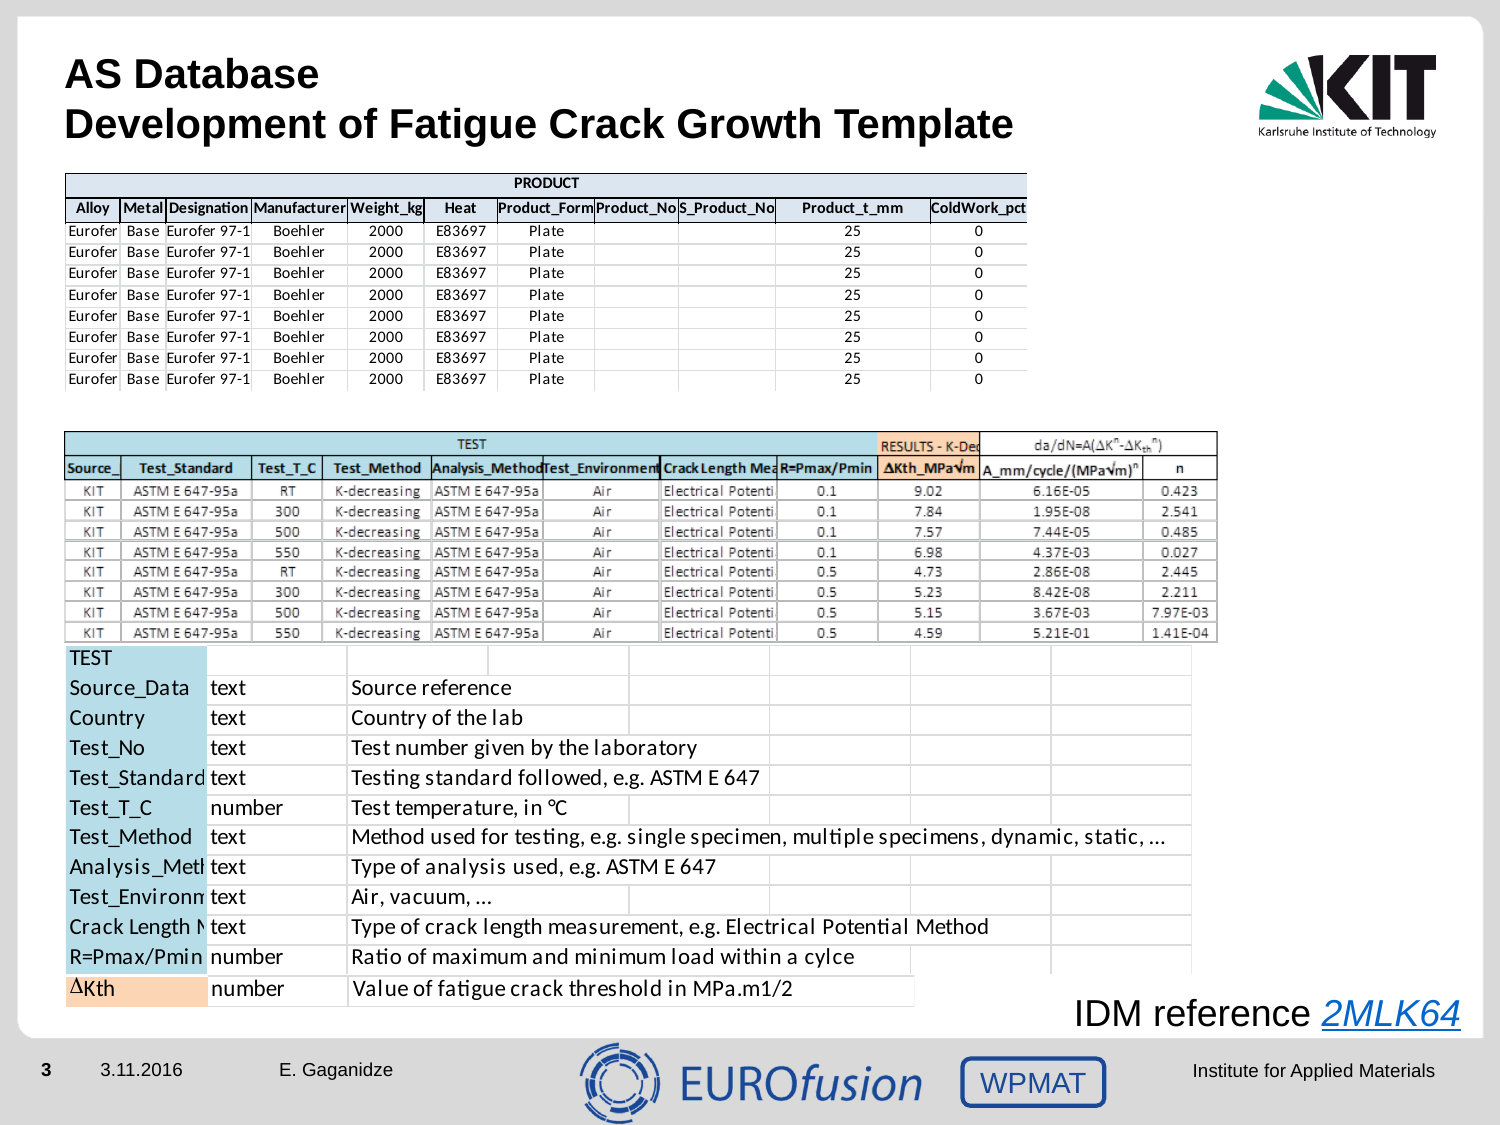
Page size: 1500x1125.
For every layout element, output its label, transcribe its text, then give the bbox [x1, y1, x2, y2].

text_box IDM reference 2MLK64 [1059, 981, 1487, 1042]
title AS Database Development of Fatigue Crack Growth Template [64, 54, 1198, 147]
footer E. Gaganidze [279, 1057, 550, 1117]
picture [0, 0, 1500, 1125]
